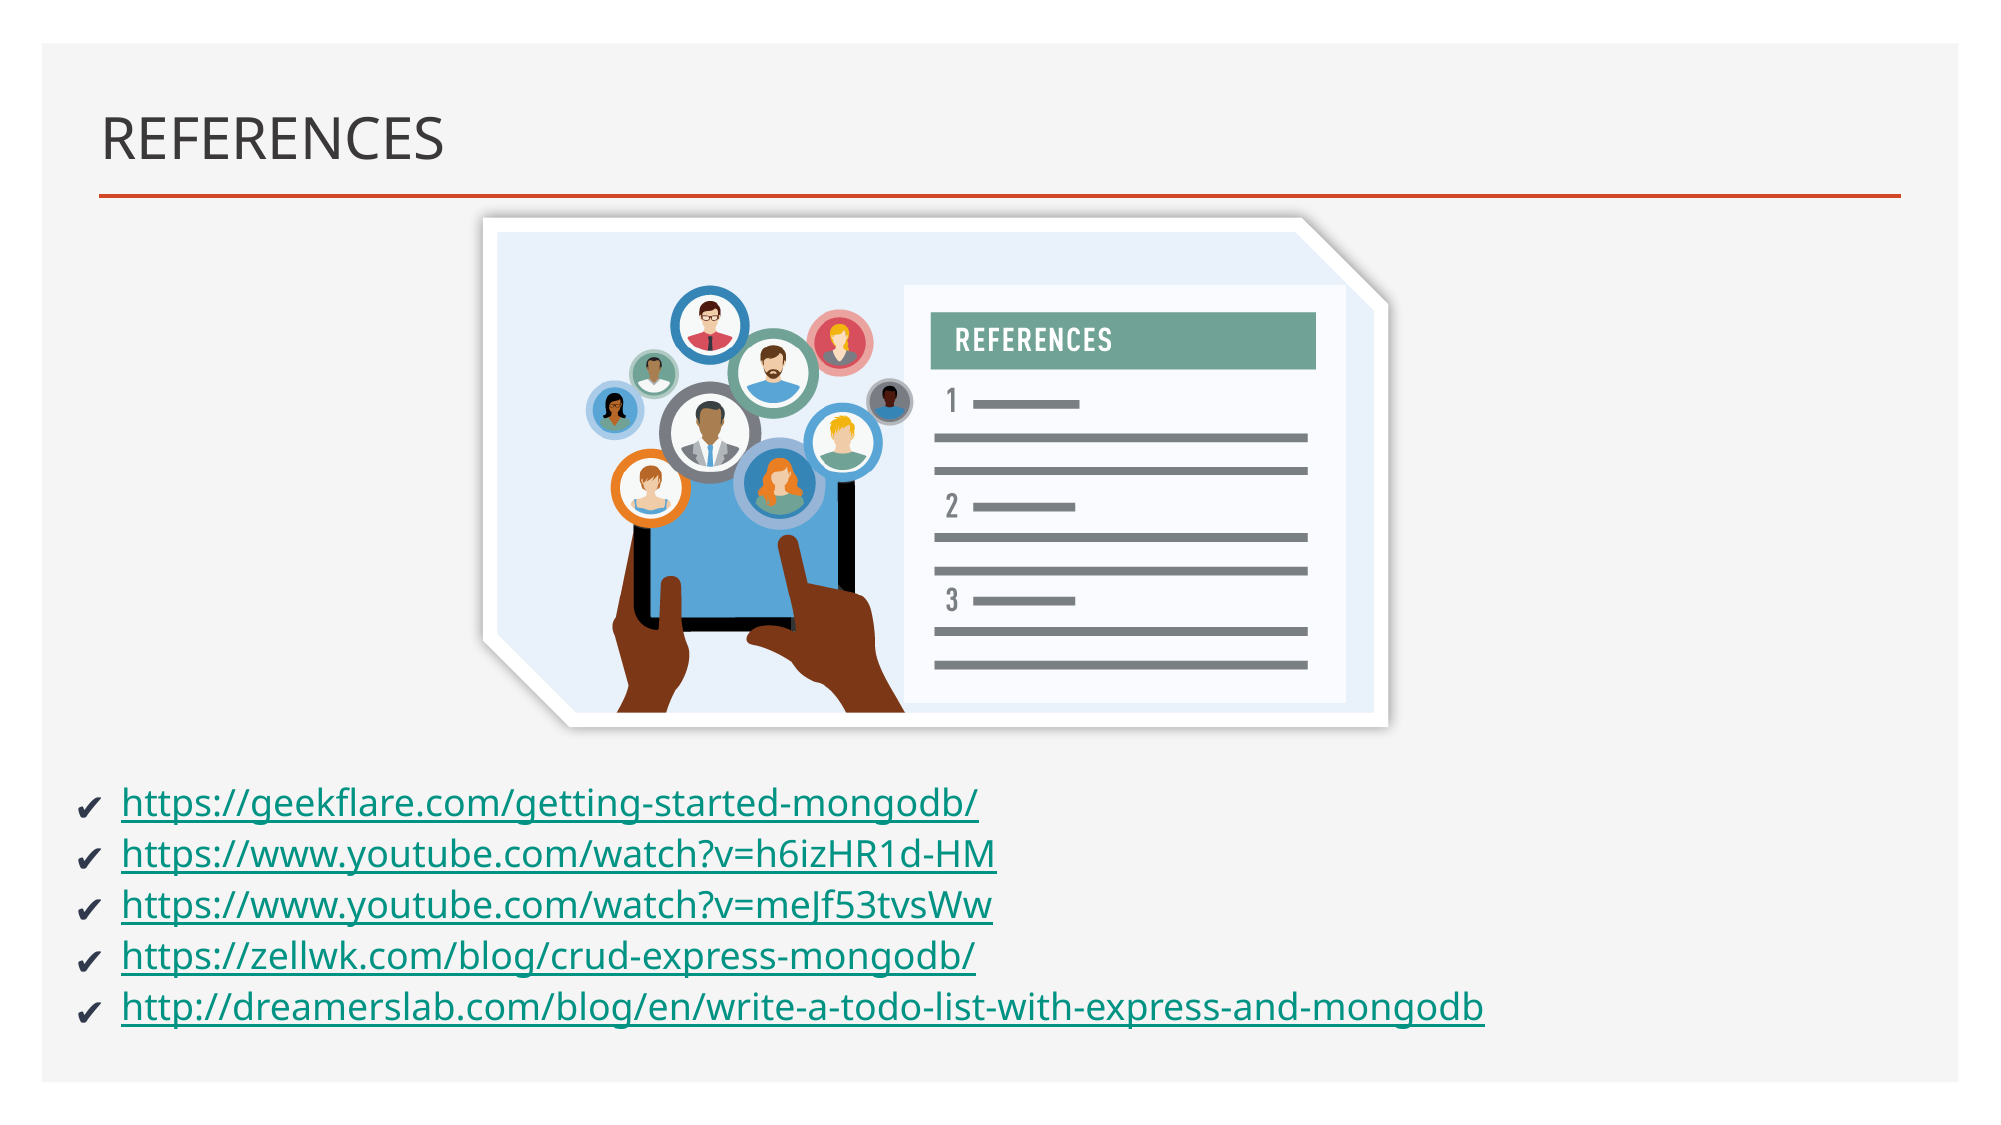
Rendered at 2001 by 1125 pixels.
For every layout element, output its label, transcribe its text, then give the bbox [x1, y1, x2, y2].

picture [489, 224, 1382, 721]
text_box https://geekflare.com/getting-started-mongodb/ https://www.youtube.com/watch?v=h6izHR1d-HM https://www.youtube.com/watch?v=meJf53tvsWw https://zellwk.com/blog/crud-express-mongodb/ http://dreamerslab.com/blog/en/write-a-todo-list-with-express-and-mongodb [59, 771, 1814, 1015]
title REFERENCES [85, 73, 1214, 179]
